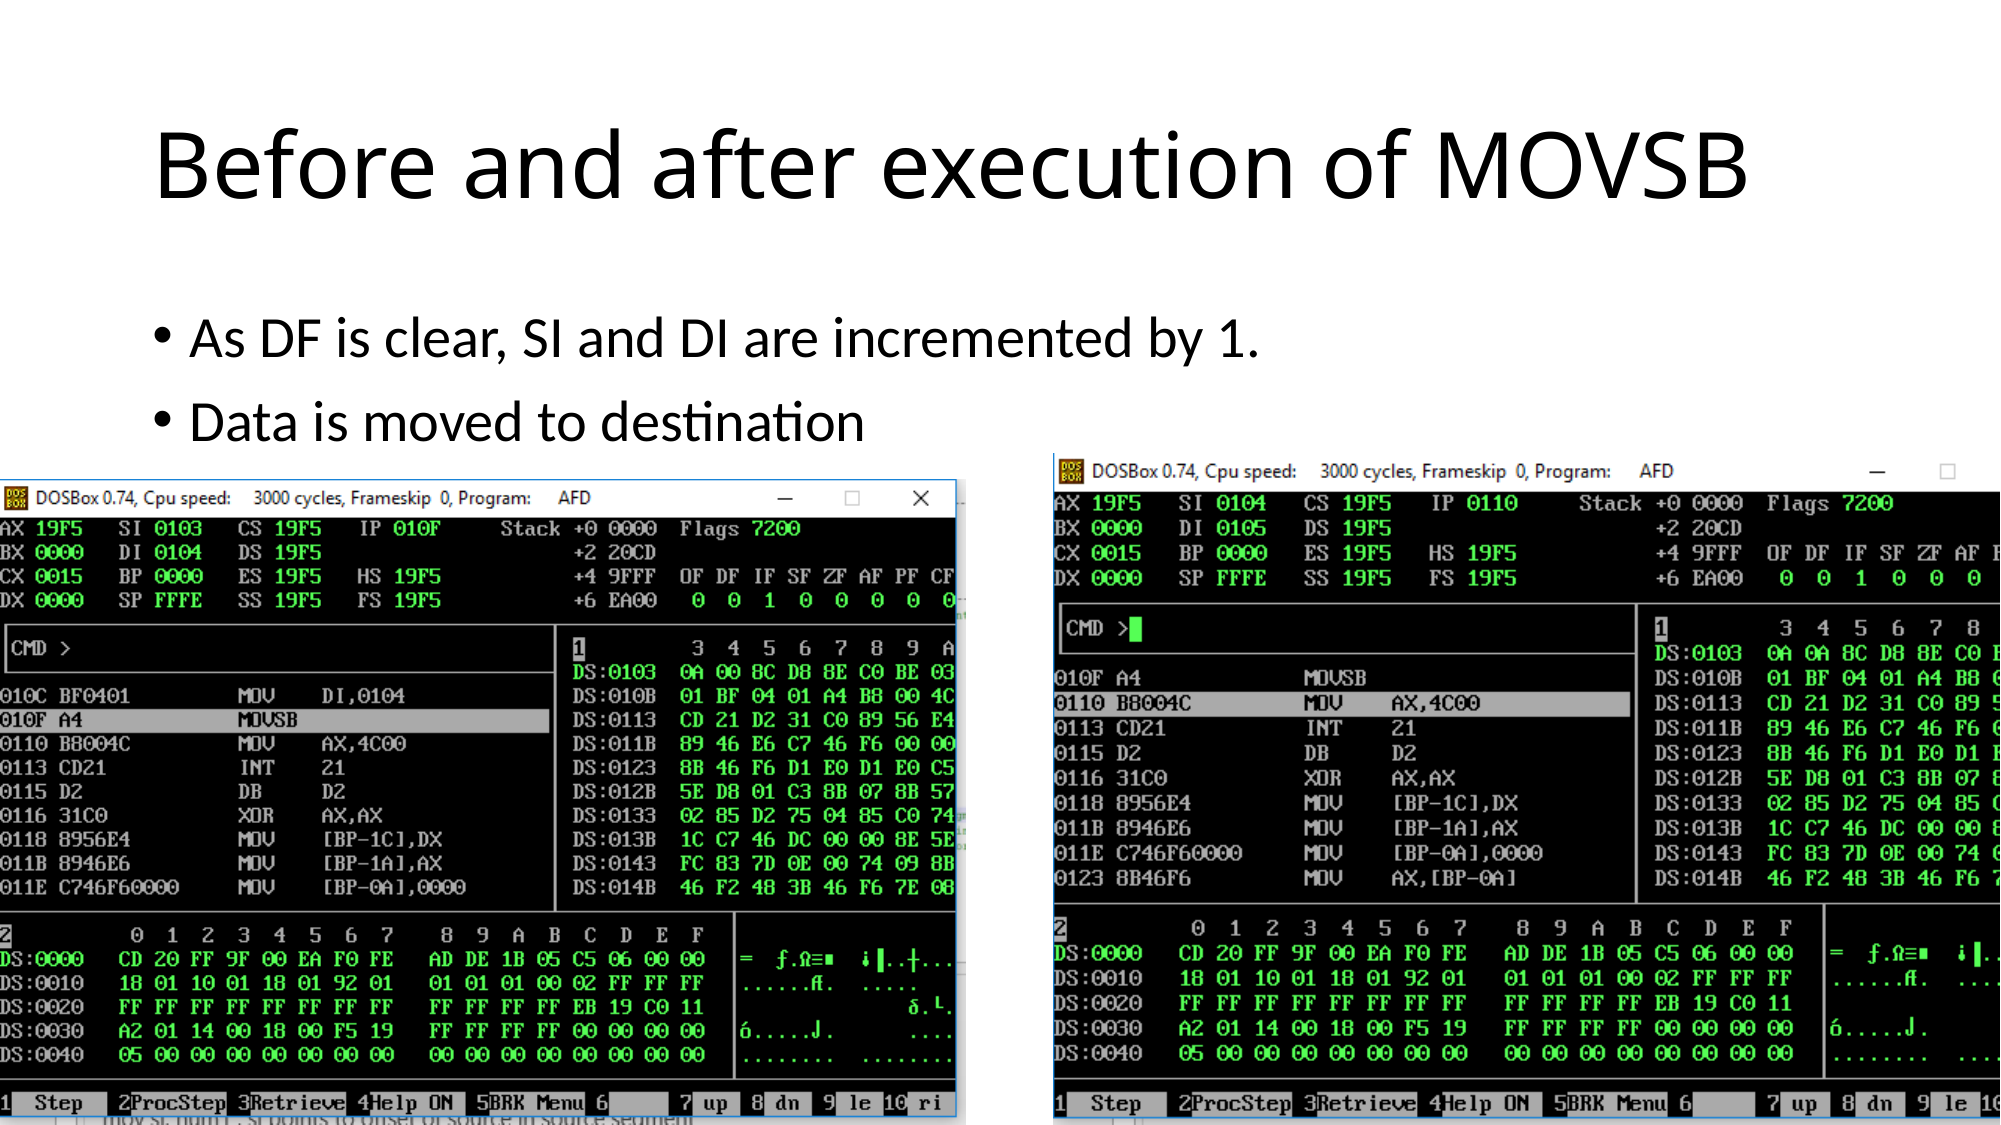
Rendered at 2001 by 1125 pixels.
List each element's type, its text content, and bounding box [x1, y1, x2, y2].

list As DF is clear, SI and DI are incremented by 1. Data is moved to destination [137, 299, 1863, 1014]
picture [1053, 453, 2000, 1125]
picture [0, 479, 966, 1125]
title Before and after execution of MOVSB [137, 59, 1863, 278]
